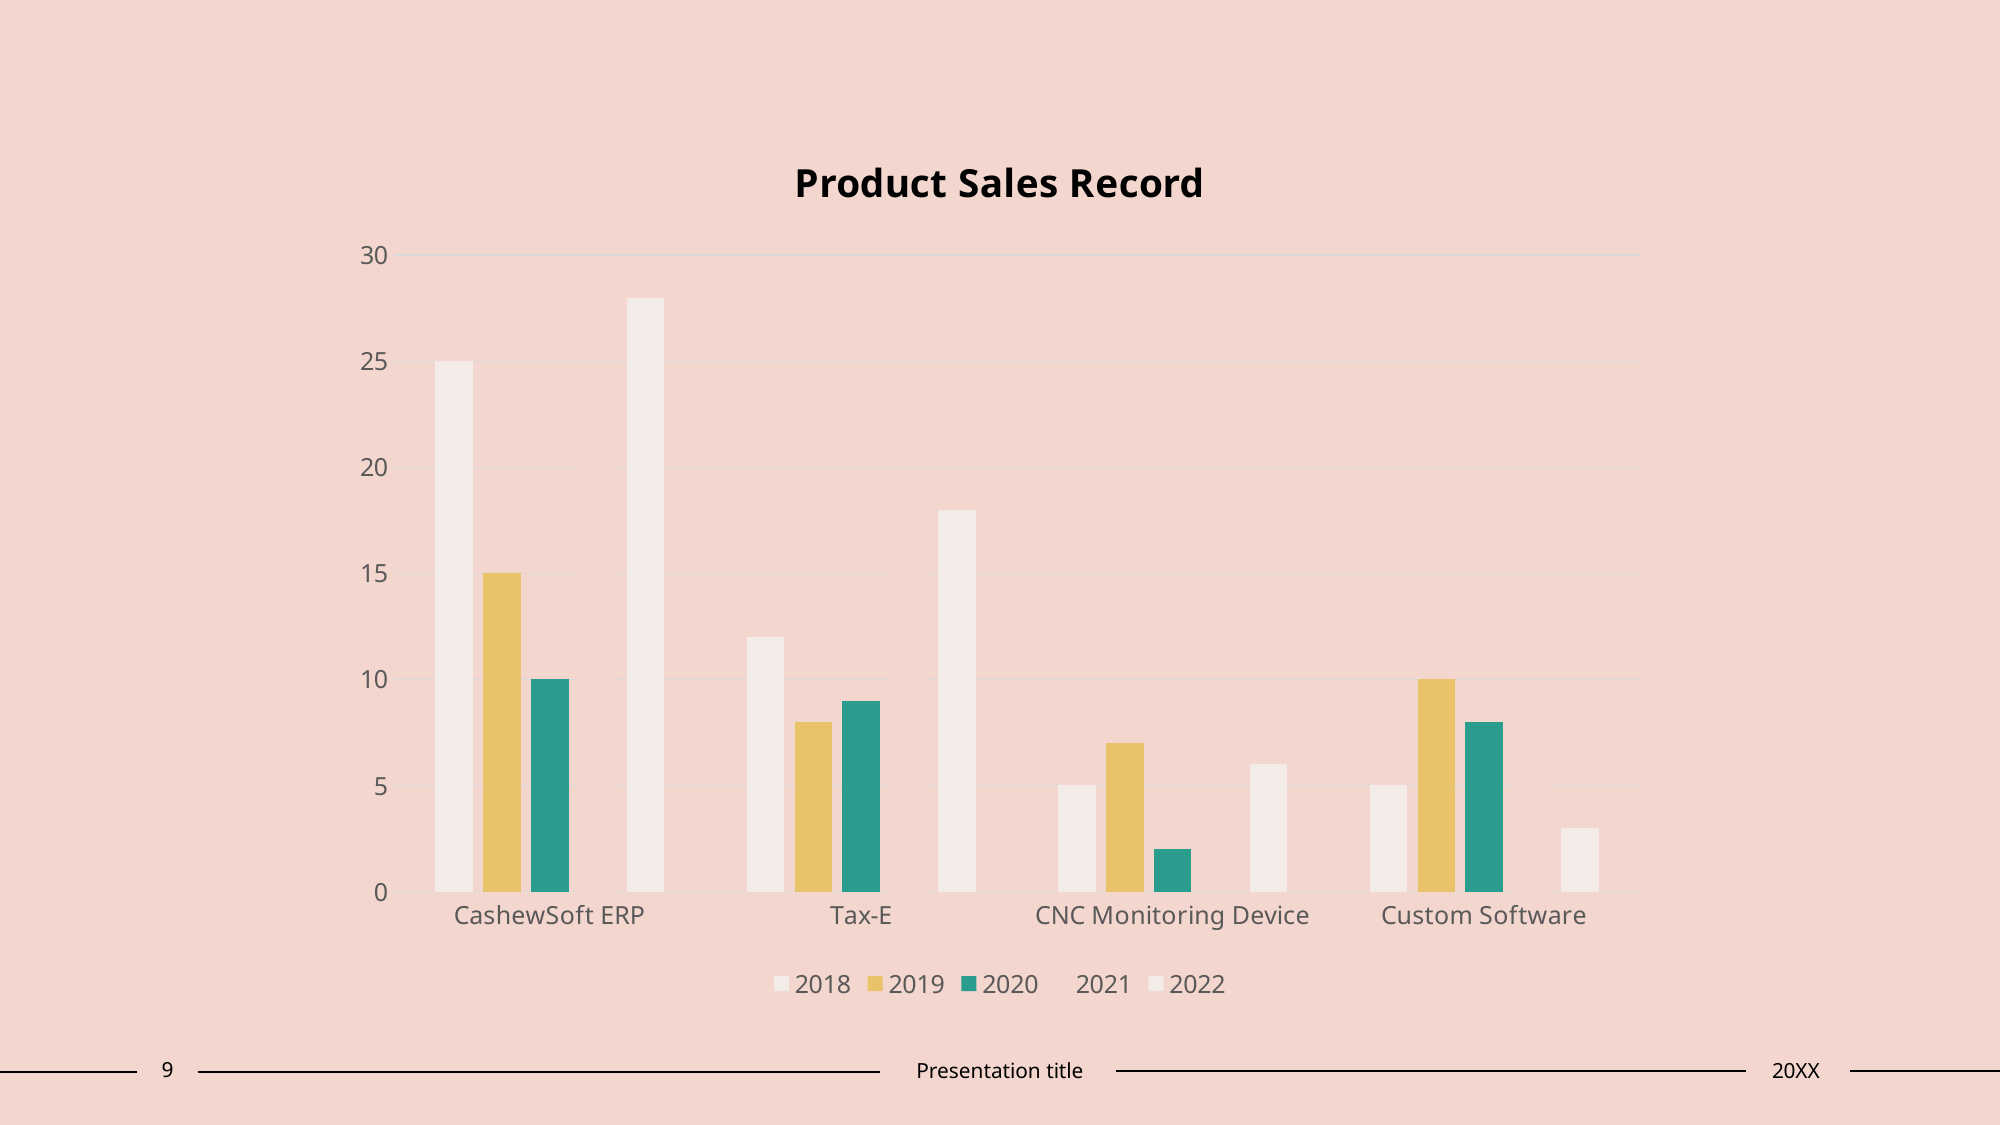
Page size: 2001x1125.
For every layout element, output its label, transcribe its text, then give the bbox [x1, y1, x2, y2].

footer Presentation title [879, 1050, 1120, 1091]
slide_number 9 [137, 1050, 198, 1091]
slide_number 20XX [1743, 1050, 1849, 1091]
chart [333, 117, 1667, 1007]
